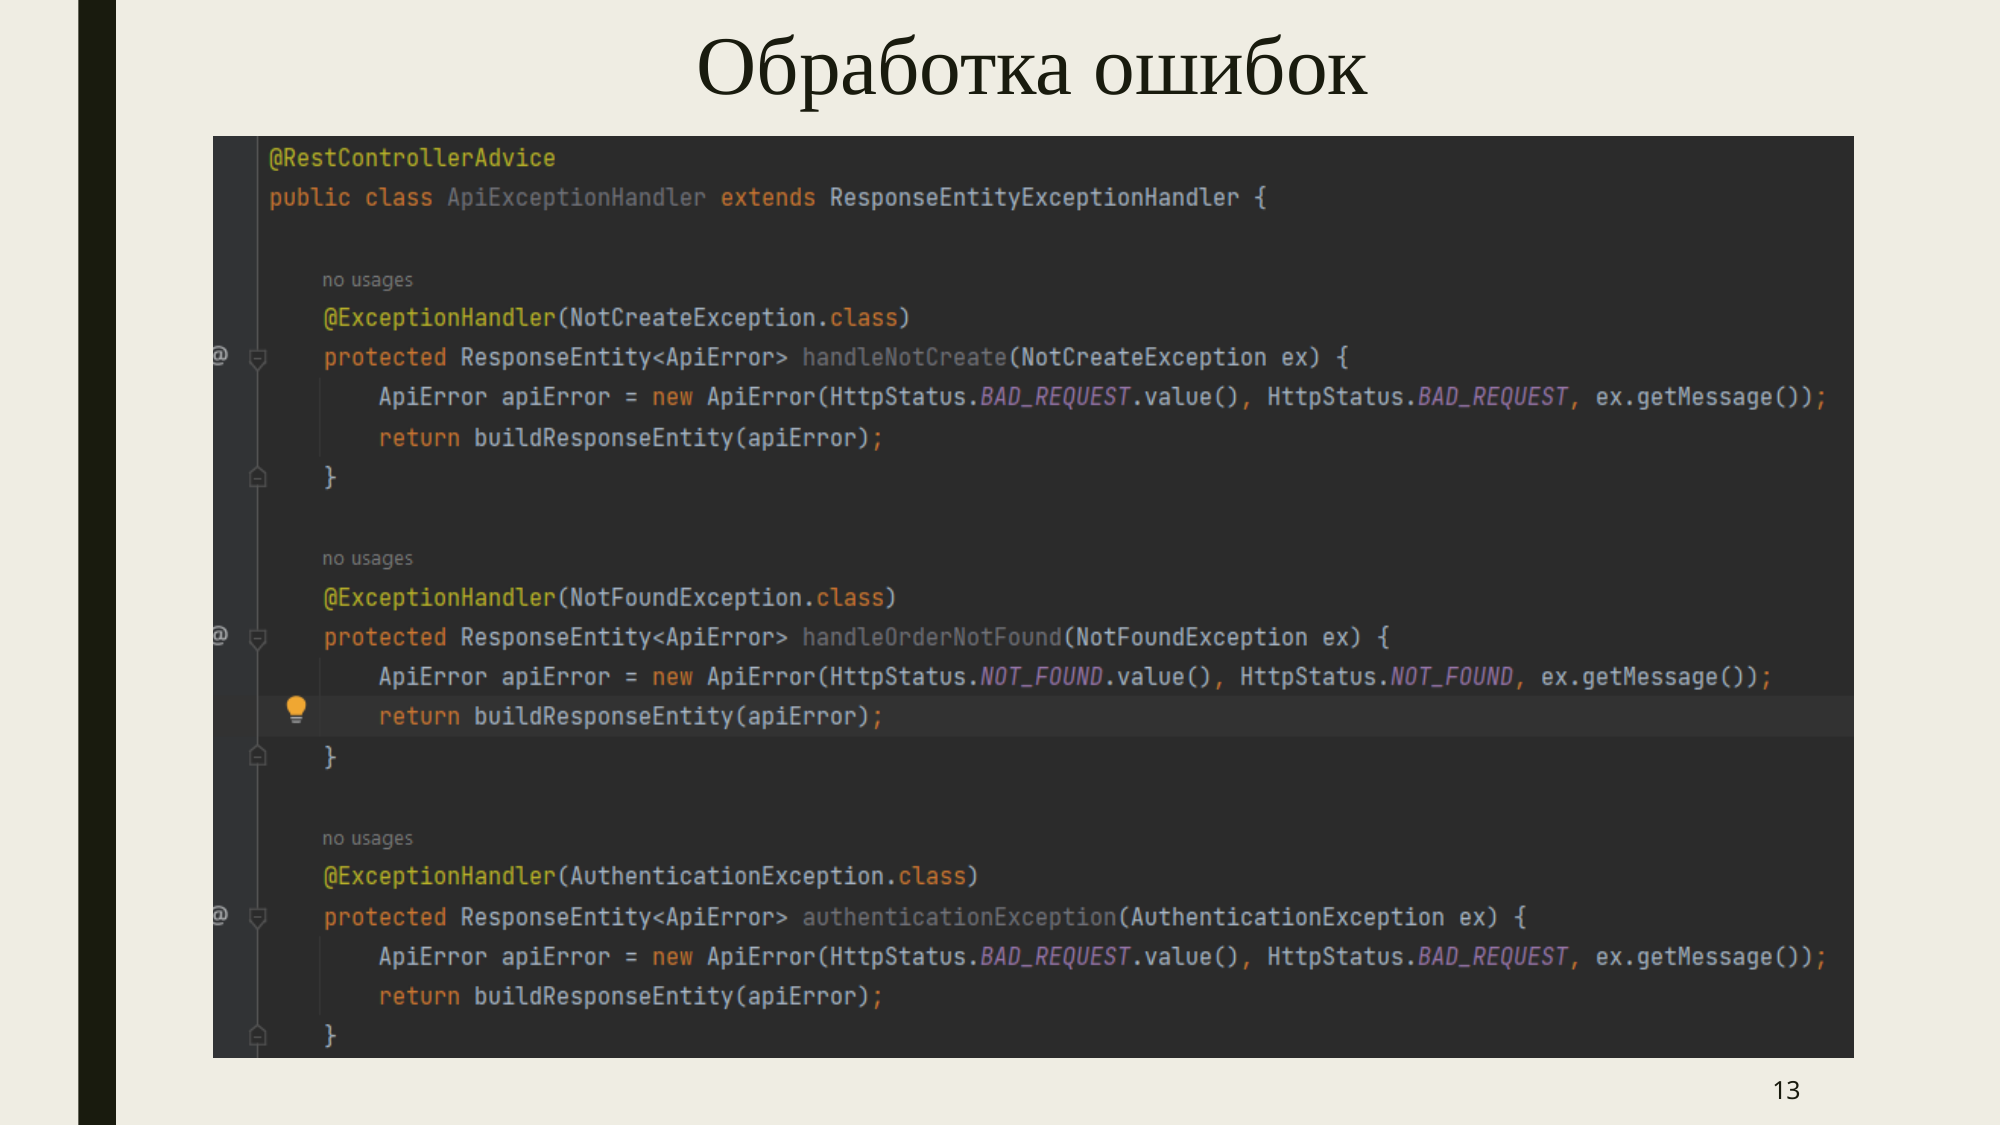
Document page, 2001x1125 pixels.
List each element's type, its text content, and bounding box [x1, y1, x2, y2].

title Обработка ошибок [212, 16, 1854, 167]
slide_number 13 [1553, 1058, 1816, 1125]
picture [213, 136, 1854, 1058]
